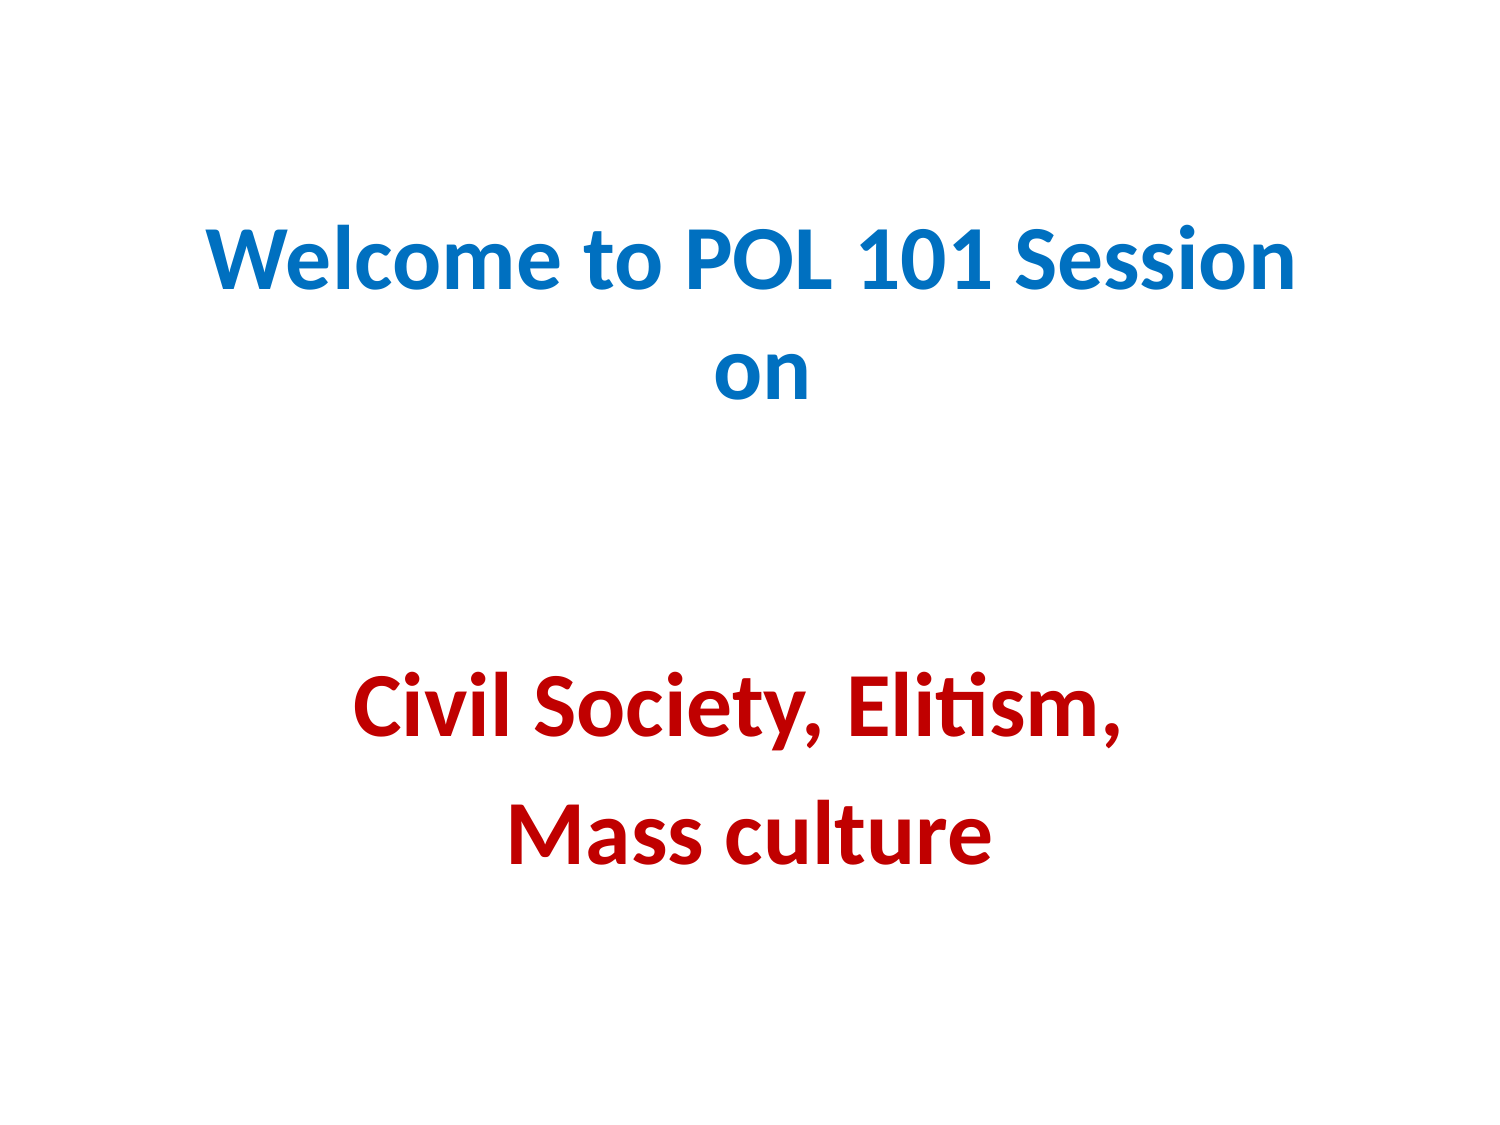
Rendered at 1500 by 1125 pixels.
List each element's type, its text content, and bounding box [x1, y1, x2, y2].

title Welcome to POL 101 Session on [125, 187, 1400, 429]
subtitle Civil Society, Elitism, Mass culture [225, 637, 1275, 925]
